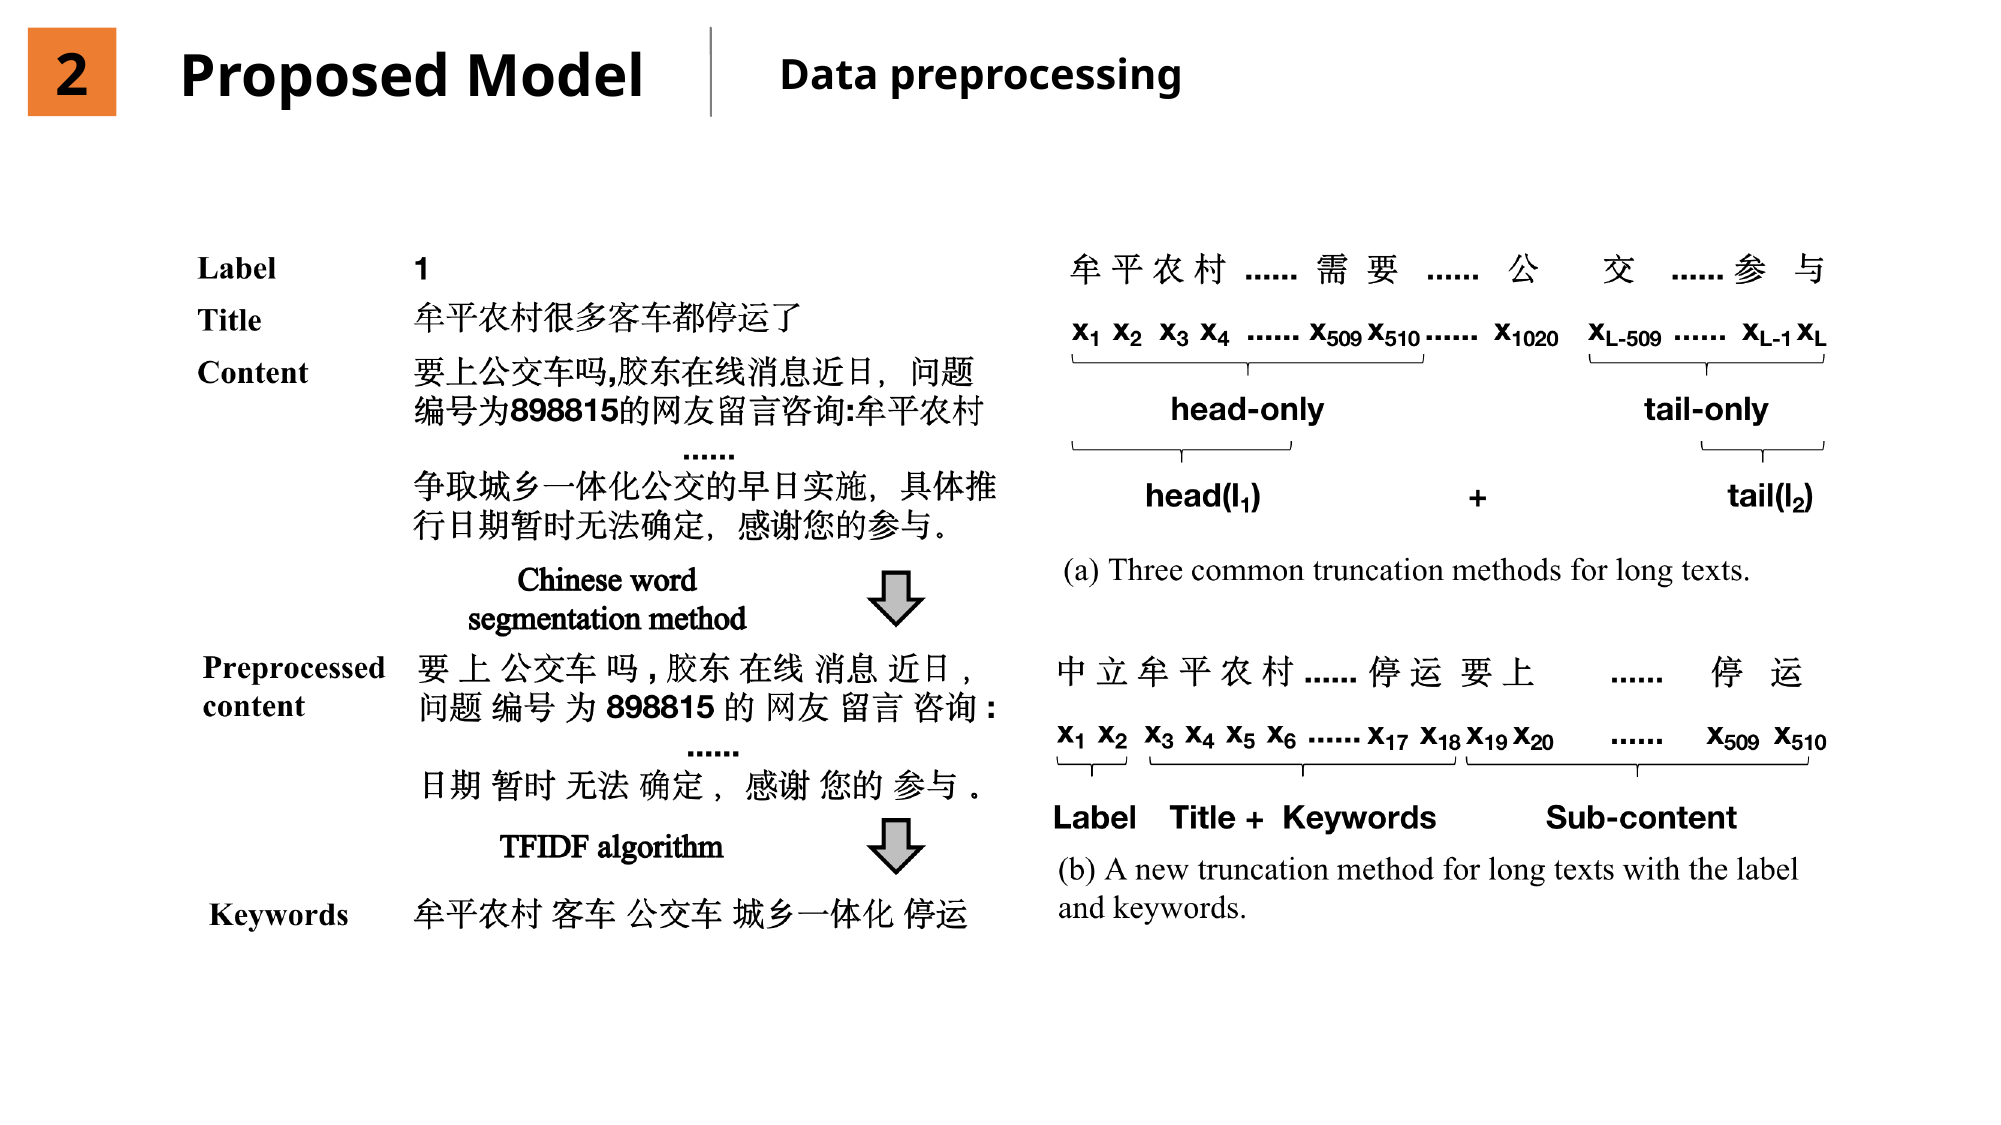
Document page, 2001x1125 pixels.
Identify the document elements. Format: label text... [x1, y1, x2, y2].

text_box Data preprocessing [764, 40, 1444, 106]
text_box Proposed Model [164, 30, 661, 116]
text_box 2 [27, 26, 117, 117]
picture [189, 244, 1840, 948]
